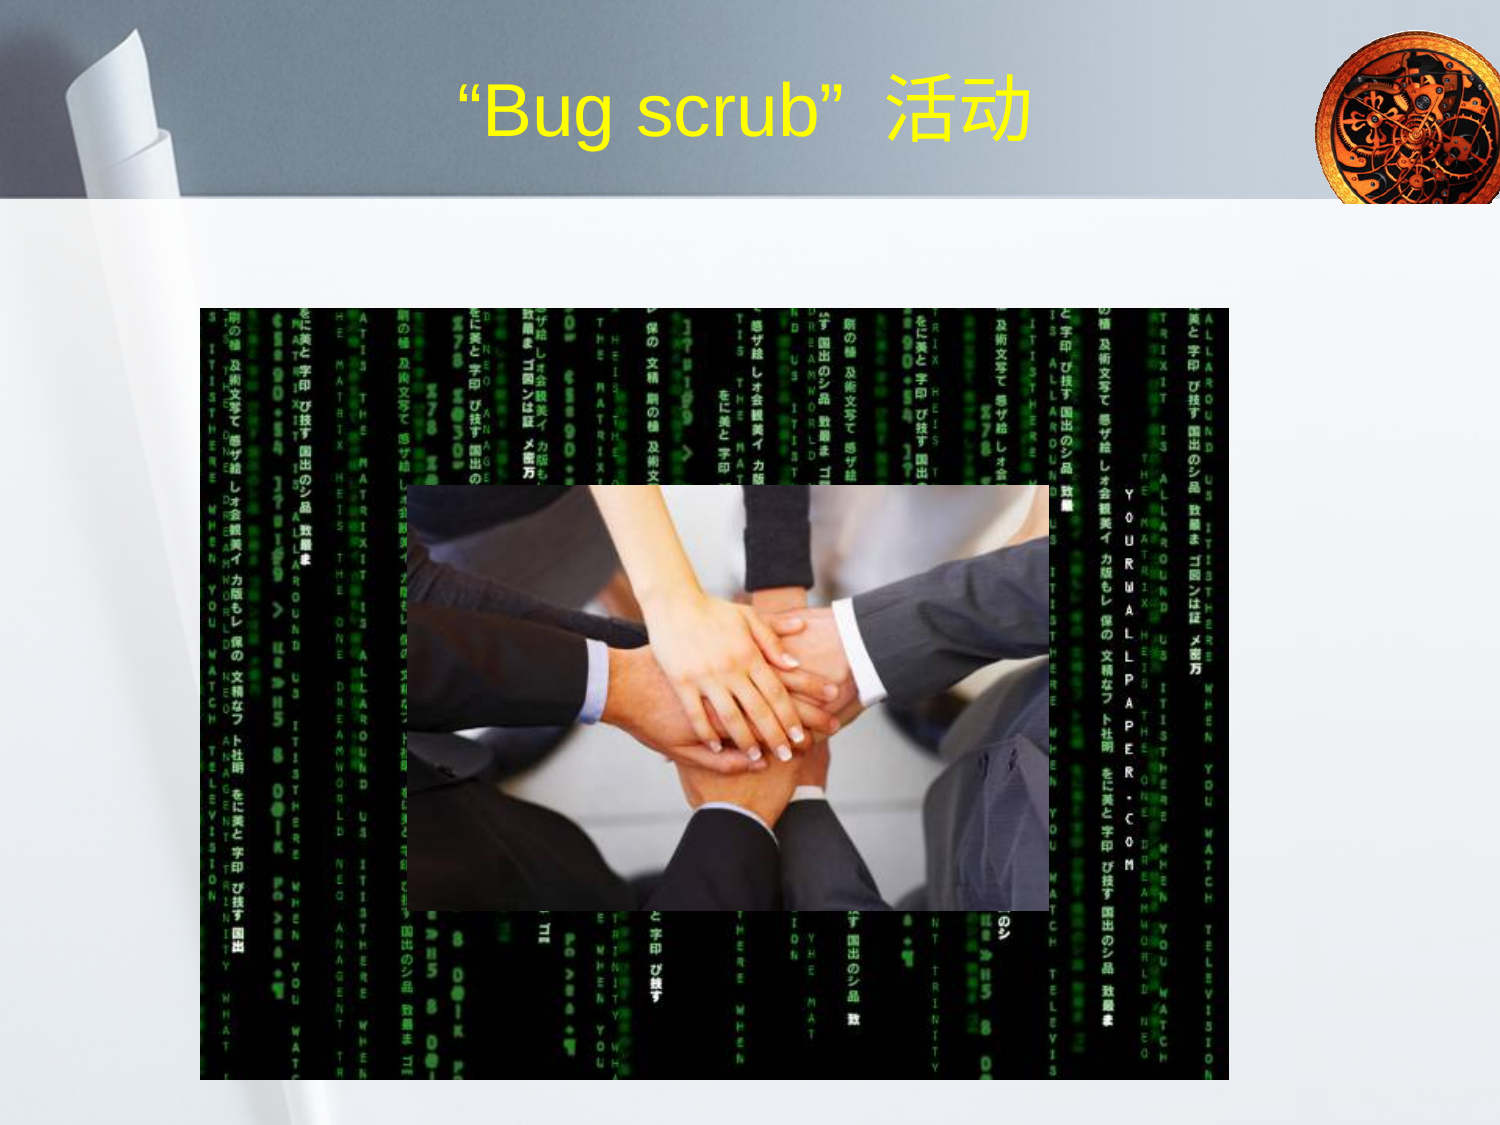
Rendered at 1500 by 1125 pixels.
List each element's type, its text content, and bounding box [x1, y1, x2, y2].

title “Bug scrub” 活动 [265, 59, 1243, 153]
picture [200, 308, 1229, 1080]
picture [0, 0, 1500, 204]
